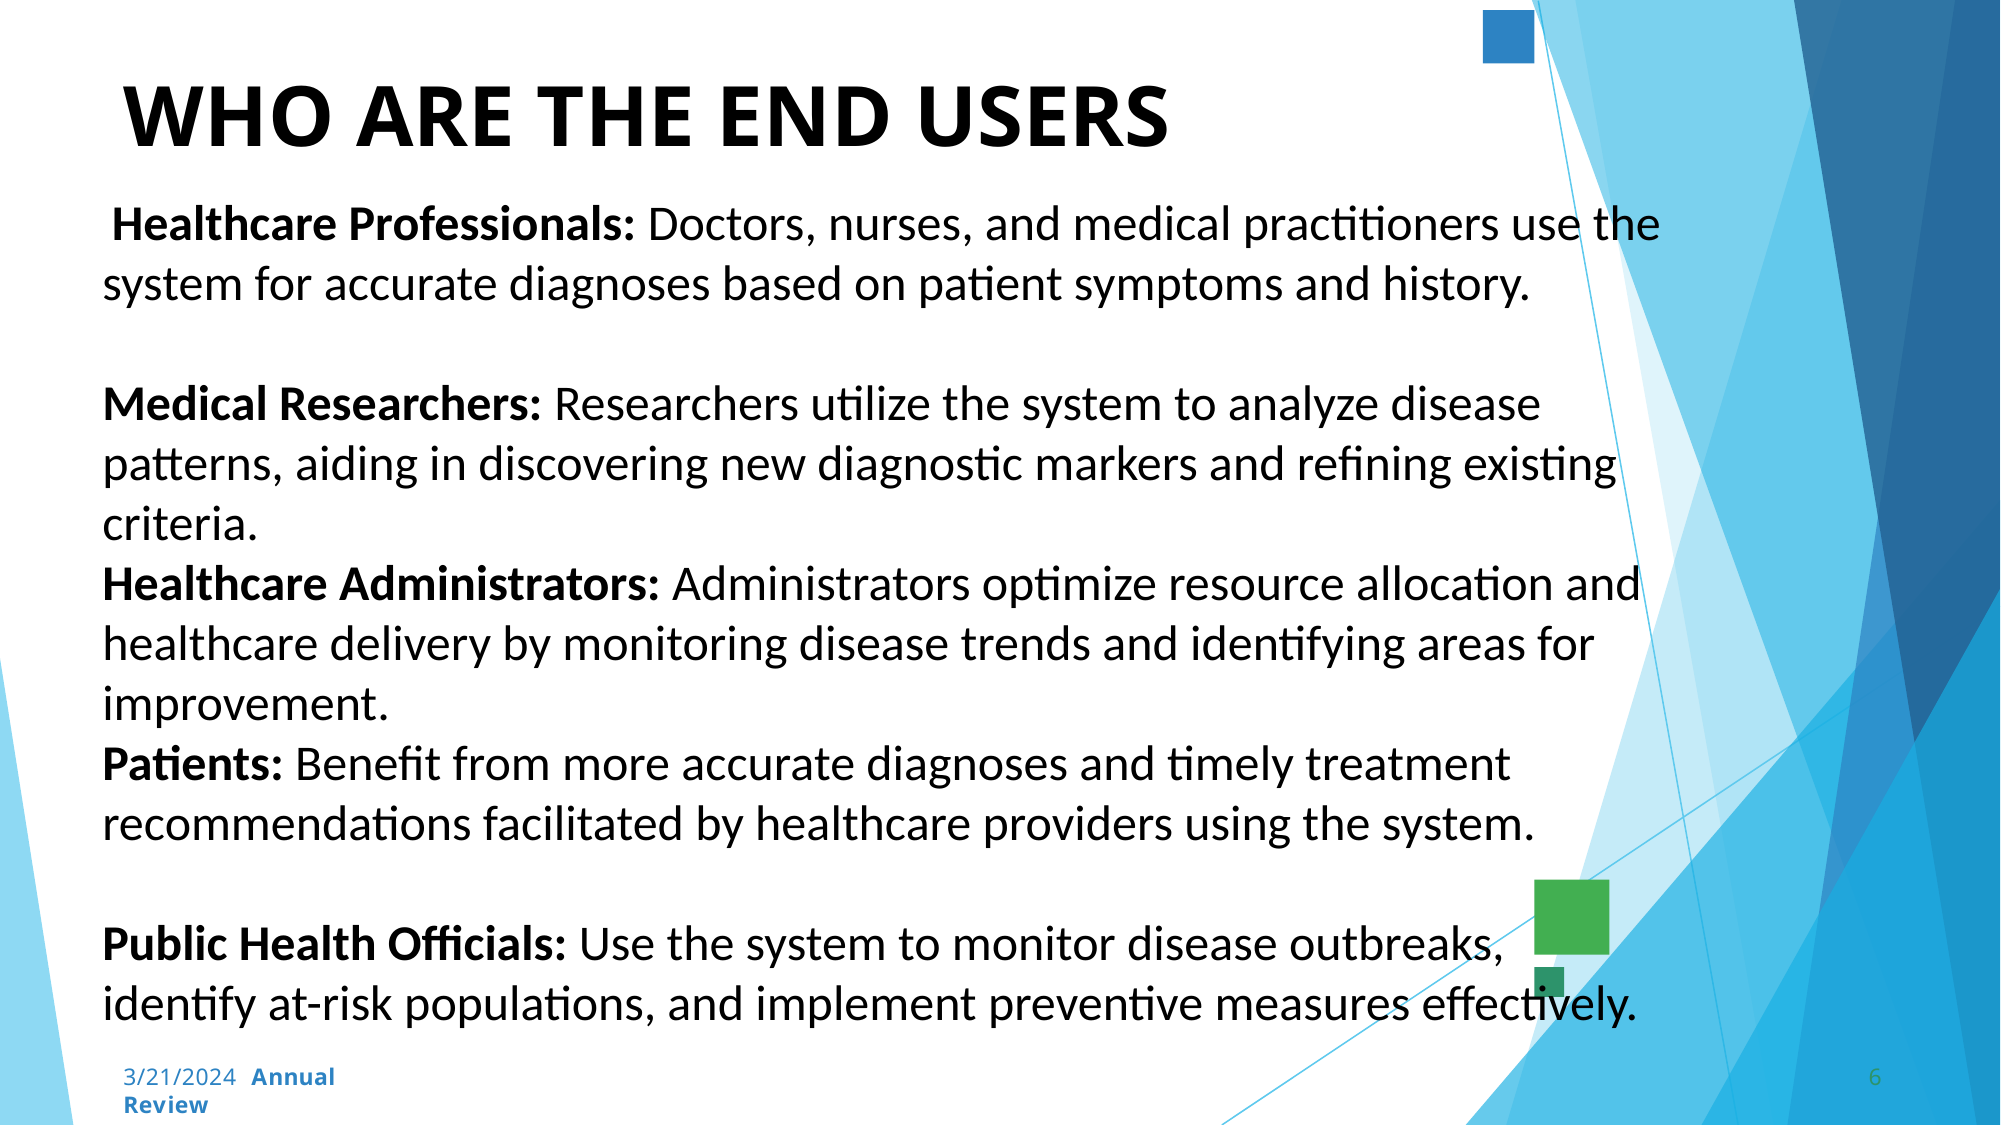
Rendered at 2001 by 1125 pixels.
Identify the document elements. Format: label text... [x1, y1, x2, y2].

slide_number 6 [1862, 1061, 1888, 1125]
picture [118, 1012, 477, 1093]
title WHO ARE THE END USERS [123, 63, 1877, 165]
text_box [1482, 10, 1535, 63]
text_box Healthcare Professionals: Doctors, nurses, and medical practitioners use the system for accurate diagnoses based on patient symptoms and history. Medical Researchers: Researchers utilize the system to analyze disease patterns, aiding in discovering new diagnostic markers and refining existing criteria. Healthcare Administrators: Administrators optimize resource allocation and healthcare delivery by monitoring disease trends and identifying areas for improvement. Patients: Benefit from more accurate diagnoses and timely treatment recommendations facilitated by healthcare providers using the system. Public Health Officials: Use the system to monitor disease outbreaks, identify at-risk populations, and implement preventive measures effectively. [87, 182, 1686, 1125]
